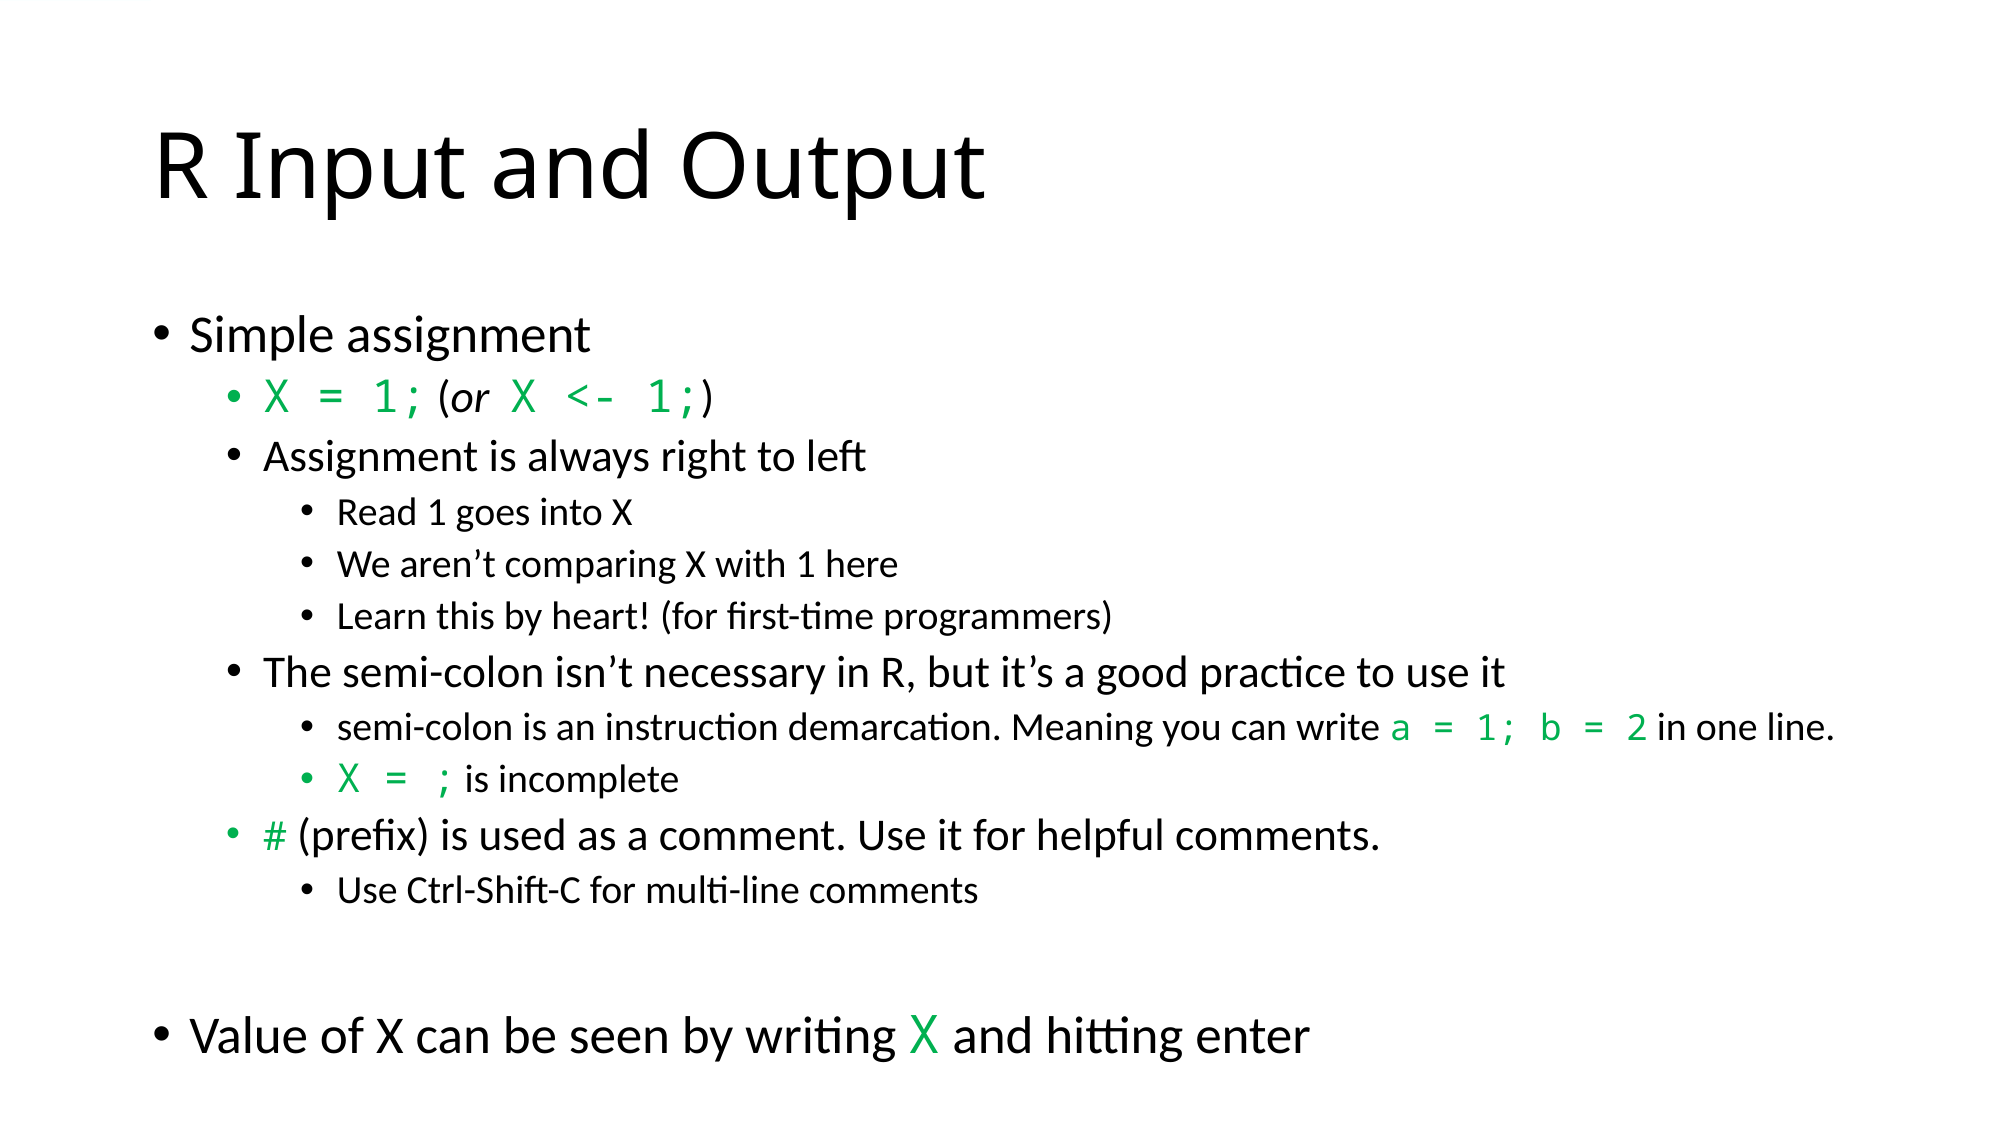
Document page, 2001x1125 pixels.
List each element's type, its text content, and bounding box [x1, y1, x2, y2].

title R Input and Output [137, 59, 1863, 278]
list Simple assignment X = 1; (or X <- 1;) Assignment is always right to left Read 1 goes into X We aren’t comparing X with 1 here Learn this by heart! (for first-time programmers) The semi-colon isn’t necessary in R, but it’s a good practice to use it semi-colon is an instruction demarcation. Meaning you can write a = 1; b = 2 in one line. X = ; is incomplete # (prefix) is used as a comment. Use it for helpful comments. Use Ctrl-Shift-C for multi-line comments Value of X can be seen by writing X and hitting enter [137, 299, 1910, 1076]
